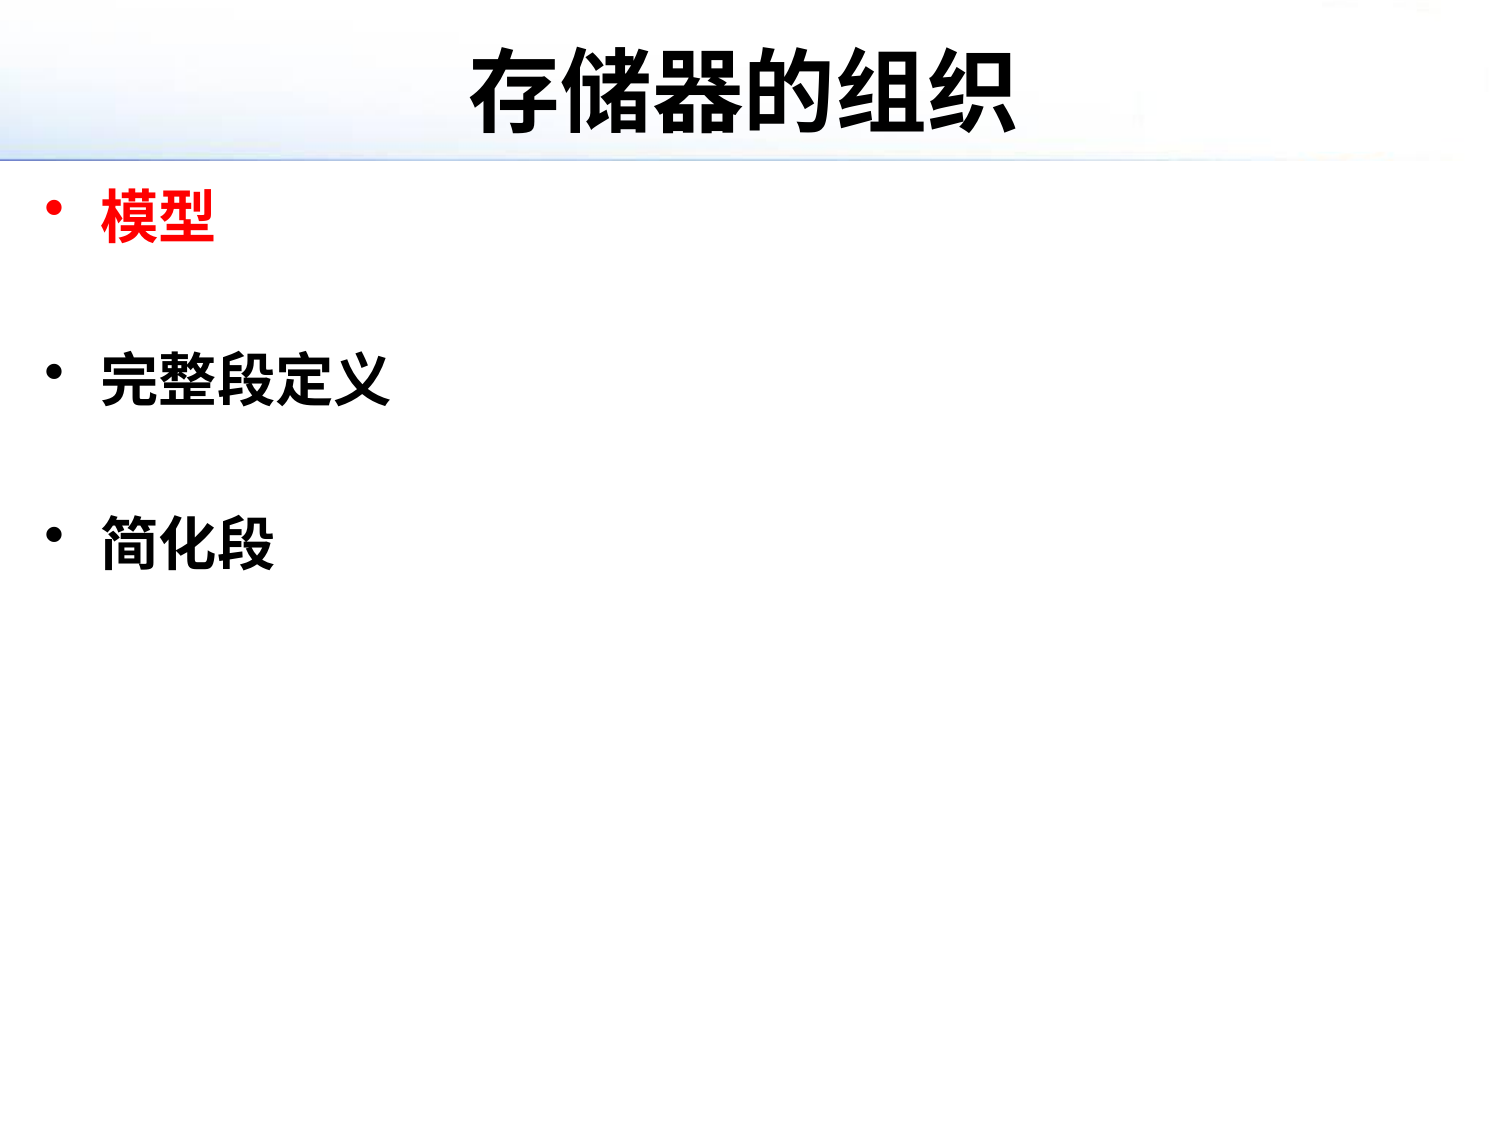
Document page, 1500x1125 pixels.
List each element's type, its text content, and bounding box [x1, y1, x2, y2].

list 模型 完整段定义 简化段 [29, 172, 1471, 1071]
title 存储器的组织 [29, 31, 1459, 147]
picture [0, 0, 1500, 161]
